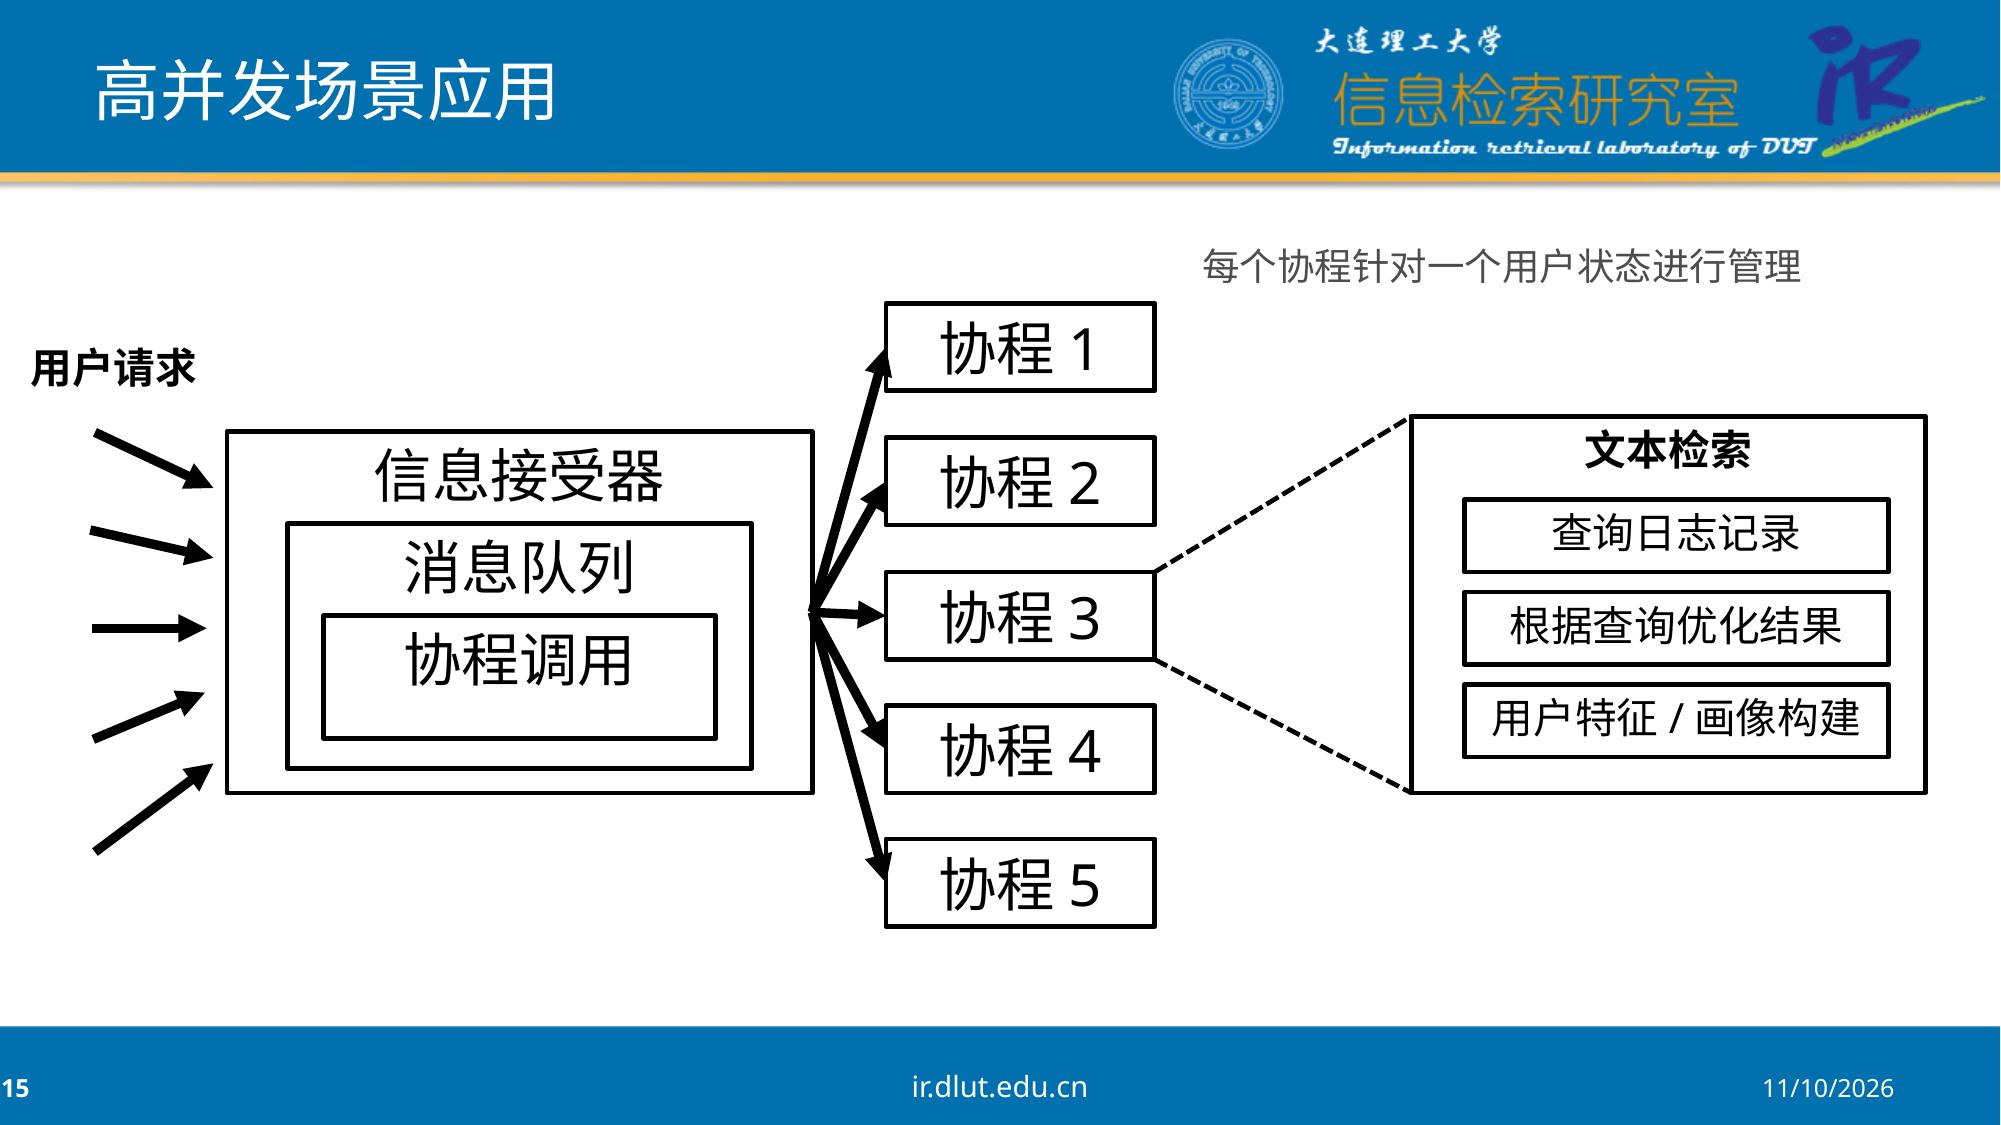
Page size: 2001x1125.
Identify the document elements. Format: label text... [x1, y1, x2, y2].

text_box 协程4 [890, 705, 1149, 793]
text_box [811, 612, 887, 883]
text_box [811, 346, 887, 481]
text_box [93, 692, 206, 740]
text_box 协程3 [891, 572, 1155, 660]
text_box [89, 529, 214, 559]
text_box 协程2 [890, 437, 1149, 526]
text_box 协程1 [885, 303, 1155, 391]
text_box 协程5 [885, 838, 1155, 927]
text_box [1154, 659, 1412, 794]
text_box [226, 431, 806, 794]
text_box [1154, 416, 1412, 573]
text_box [811, 481, 887, 610]
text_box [1410, 416, 1926, 794]
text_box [94, 763, 214, 853]
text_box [94, 432, 214, 489]
text_box 每个协程针对一个用户状态进行管理 [1187, 235, 1818, 296]
text_box 用户请求 [15, 334, 213, 400]
picture [0, 0, 2001, 1125]
title 高并发场景应用 [78, 40, 1258, 138]
